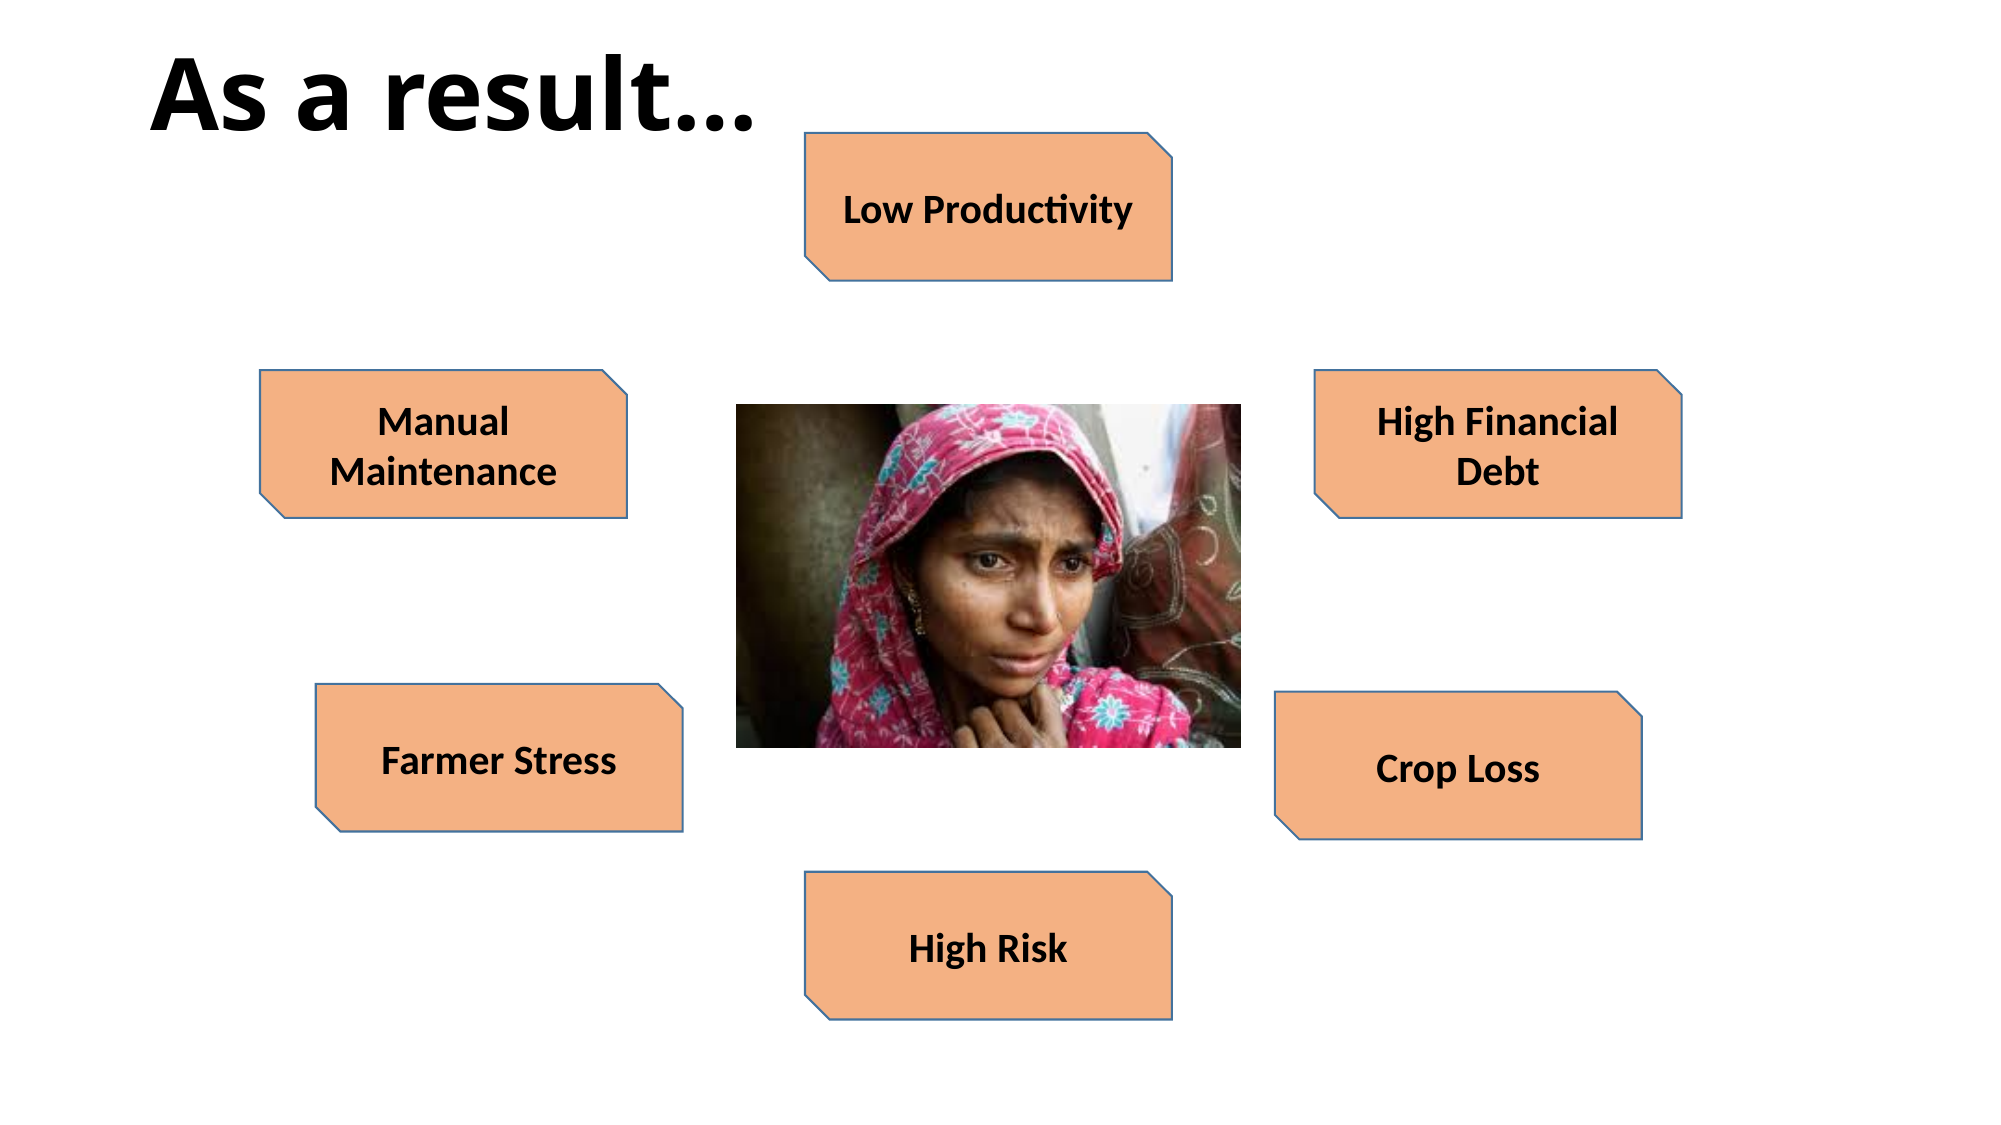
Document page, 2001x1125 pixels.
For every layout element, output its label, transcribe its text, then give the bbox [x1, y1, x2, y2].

text_box Farmer Stress [314, 682, 684, 833]
picture [736, 404, 1241, 748]
text_box High Financial Debt [1313, 369, 1683, 519]
text_box Low Productivity [803, 131, 1173, 282]
title As a result… [135, 0, 1861, 207]
text_box High Risk [803, 870, 1173, 1021]
text_box Crop Loss [1273, 690, 1643, 841]
text_box Manual Maintenance [258, 369, 628, 519]
